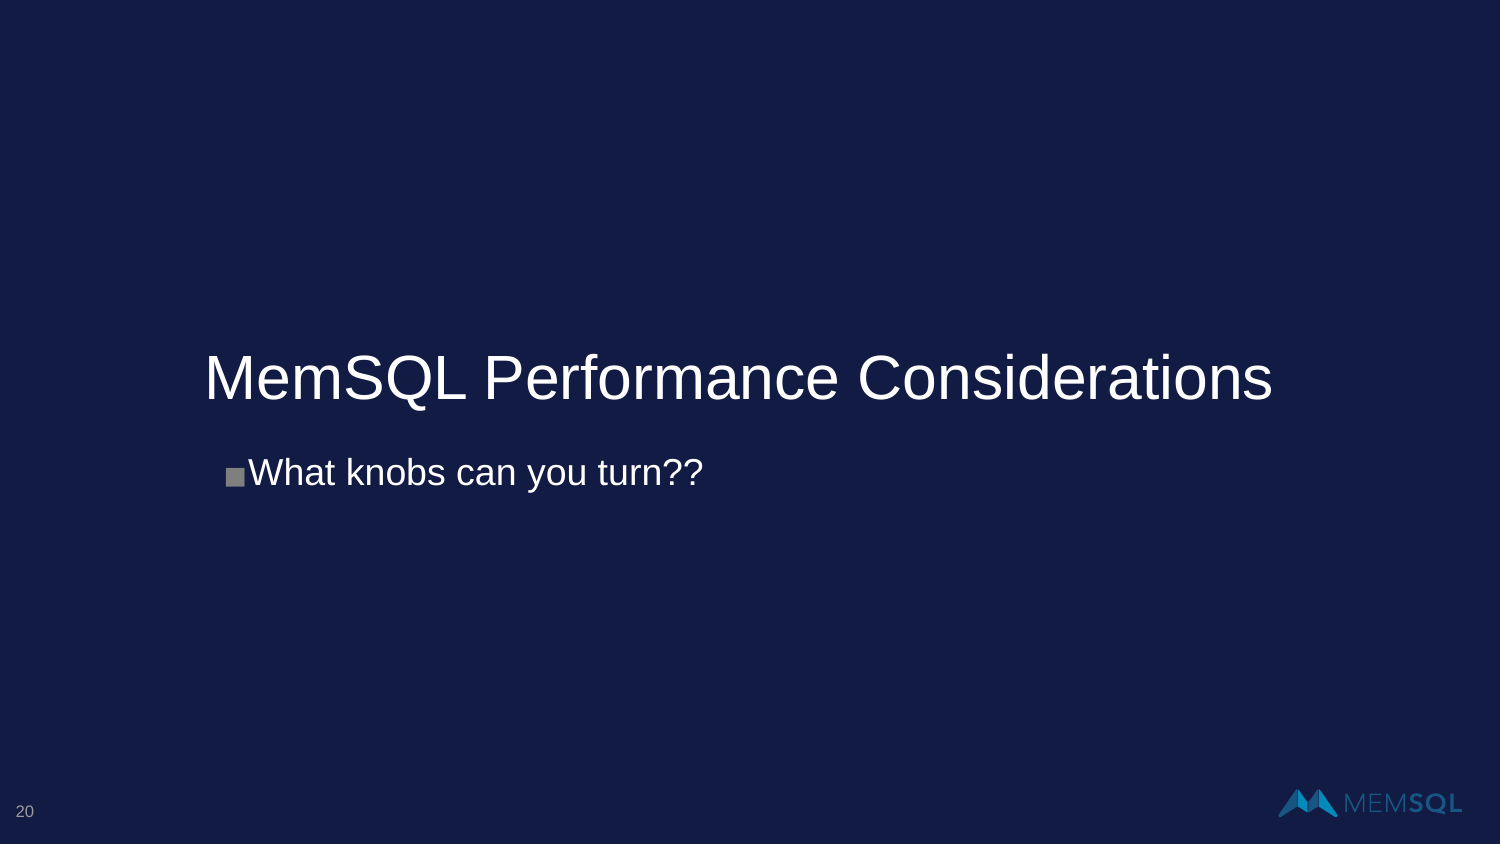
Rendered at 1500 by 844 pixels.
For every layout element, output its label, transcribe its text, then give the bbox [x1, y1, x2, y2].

title MemSQL Performance Considerations [189, 317, 1425, 432]
list What knobs can you turn?? [189, 433, 1426, 542]
slide_number ‹#› [0, 777, 75, 844]
